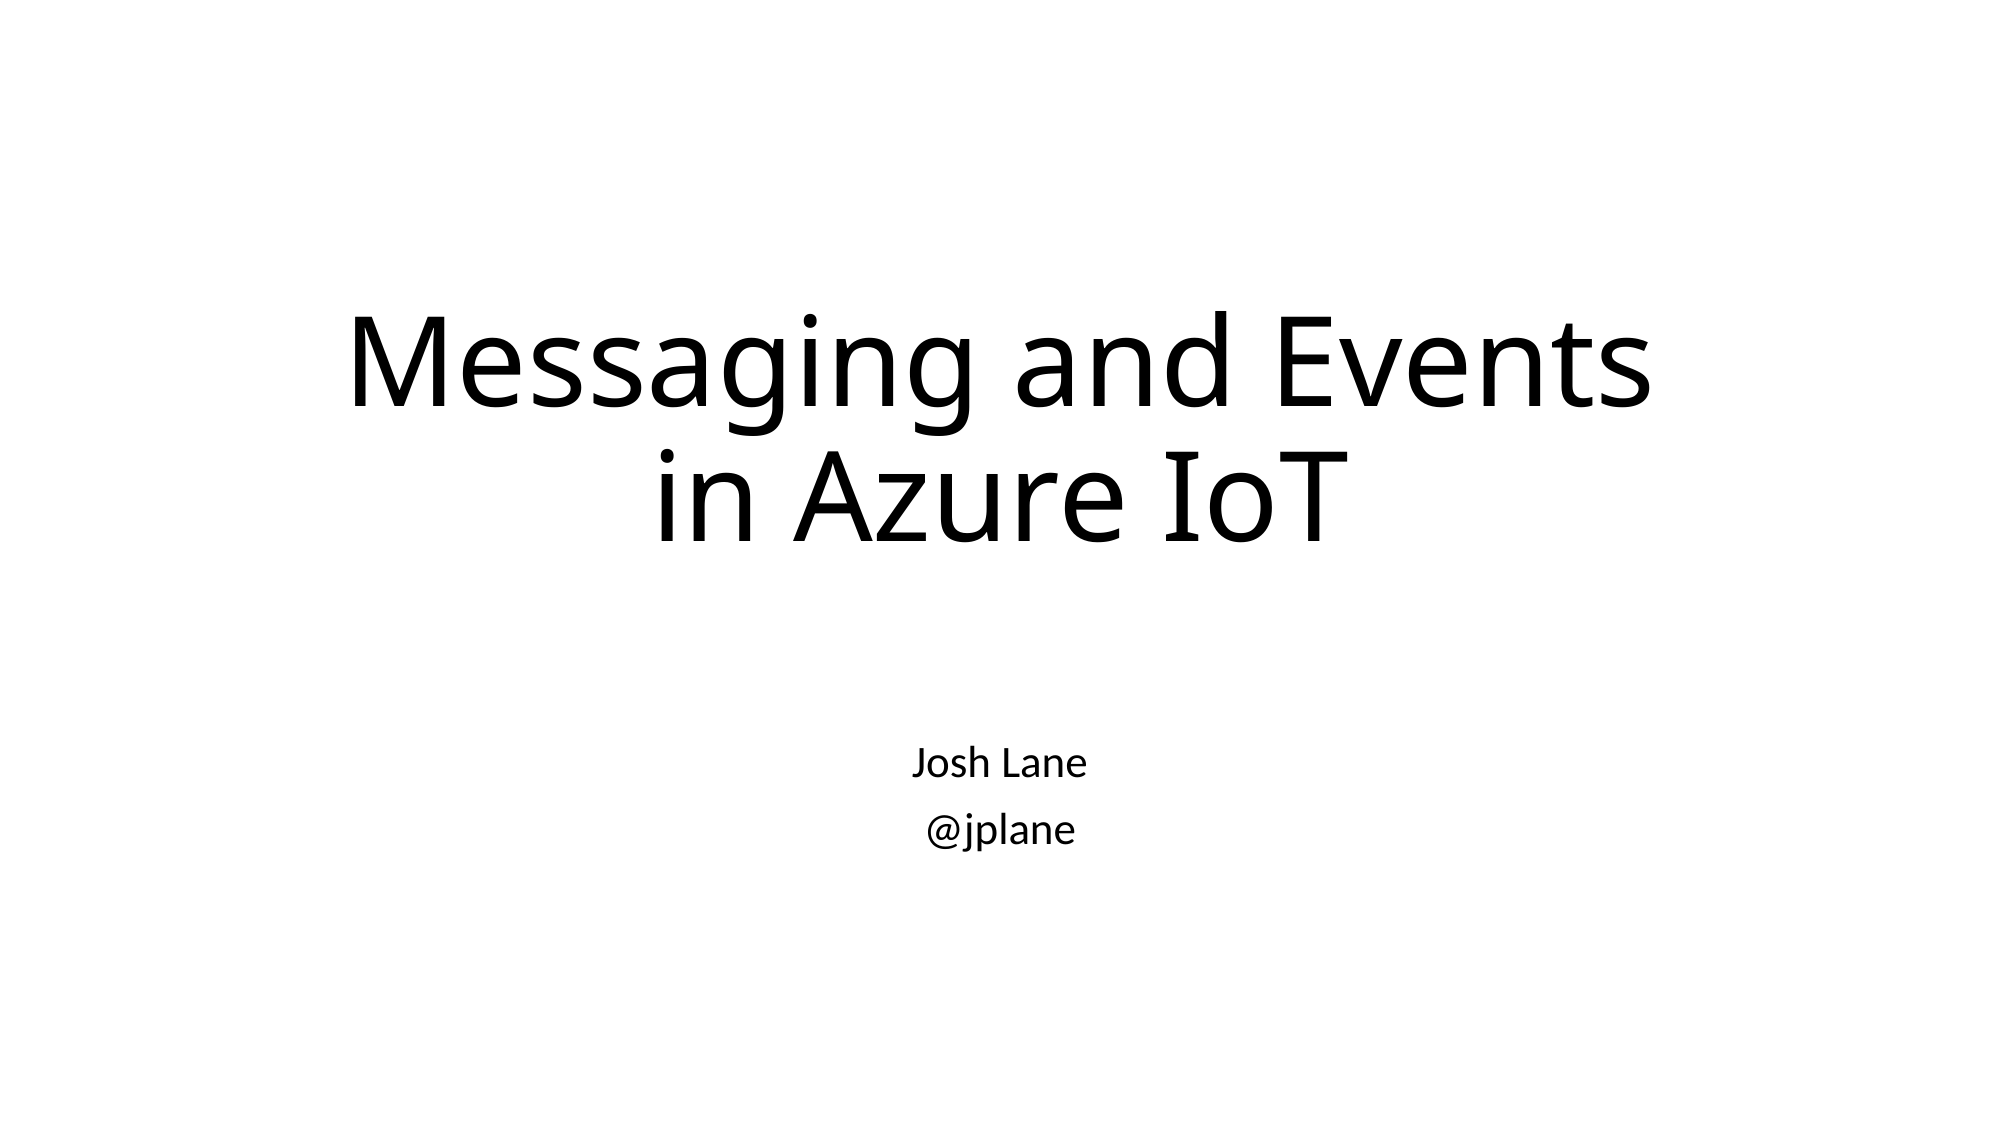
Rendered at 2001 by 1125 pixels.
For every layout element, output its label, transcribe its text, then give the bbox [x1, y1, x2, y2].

subtitle Josh Lane @jplane [249, 590, 1750, 863]
title Messaging and Events in Azure IoT [249, 184, 1750, 576]
